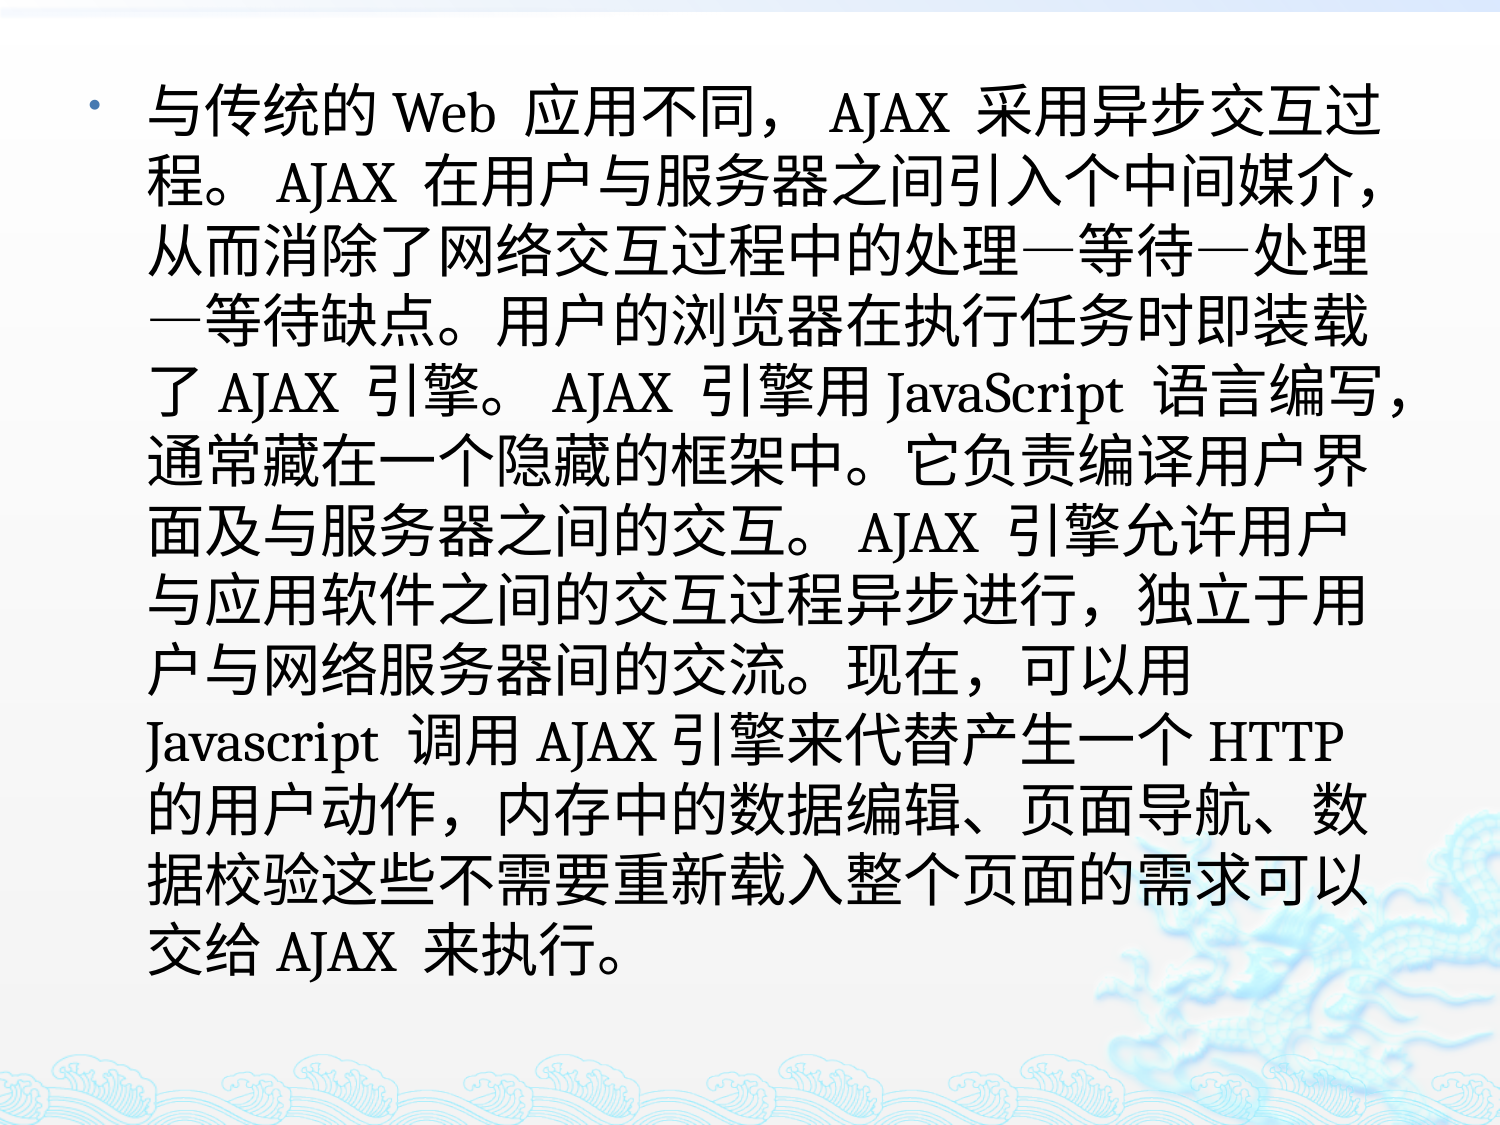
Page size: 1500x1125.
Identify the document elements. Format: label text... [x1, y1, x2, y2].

list 与传统的Web 应用不同，AJAX 采用异步交互过程。AJAX 在用户与服务器之间引入个中间媒介，从而消除了网络交互过程中的处理—等待—处理—等待缺点。用户的浏览器在执行任务时即装载了AJAX 引擎。AJAX 引擎用JavaScript 语言编写，通常藏在一个隐藏的框架中。它负责编译用户界面及与服务器之间的交互。AJAX 引擎允许用户与应用软件之间的交互过程异步进行，独立于用户与网络服务器间的交流。现在，可以用Javascript 调用AJAX引擎来代替产生一个HTTP 的用户动作，内存中的数据编辑、页面导航、数据校验这些不需要重新载入整个页面的需求可以交给AJAX 来执行。 [75, 66, 1425, 1005]
